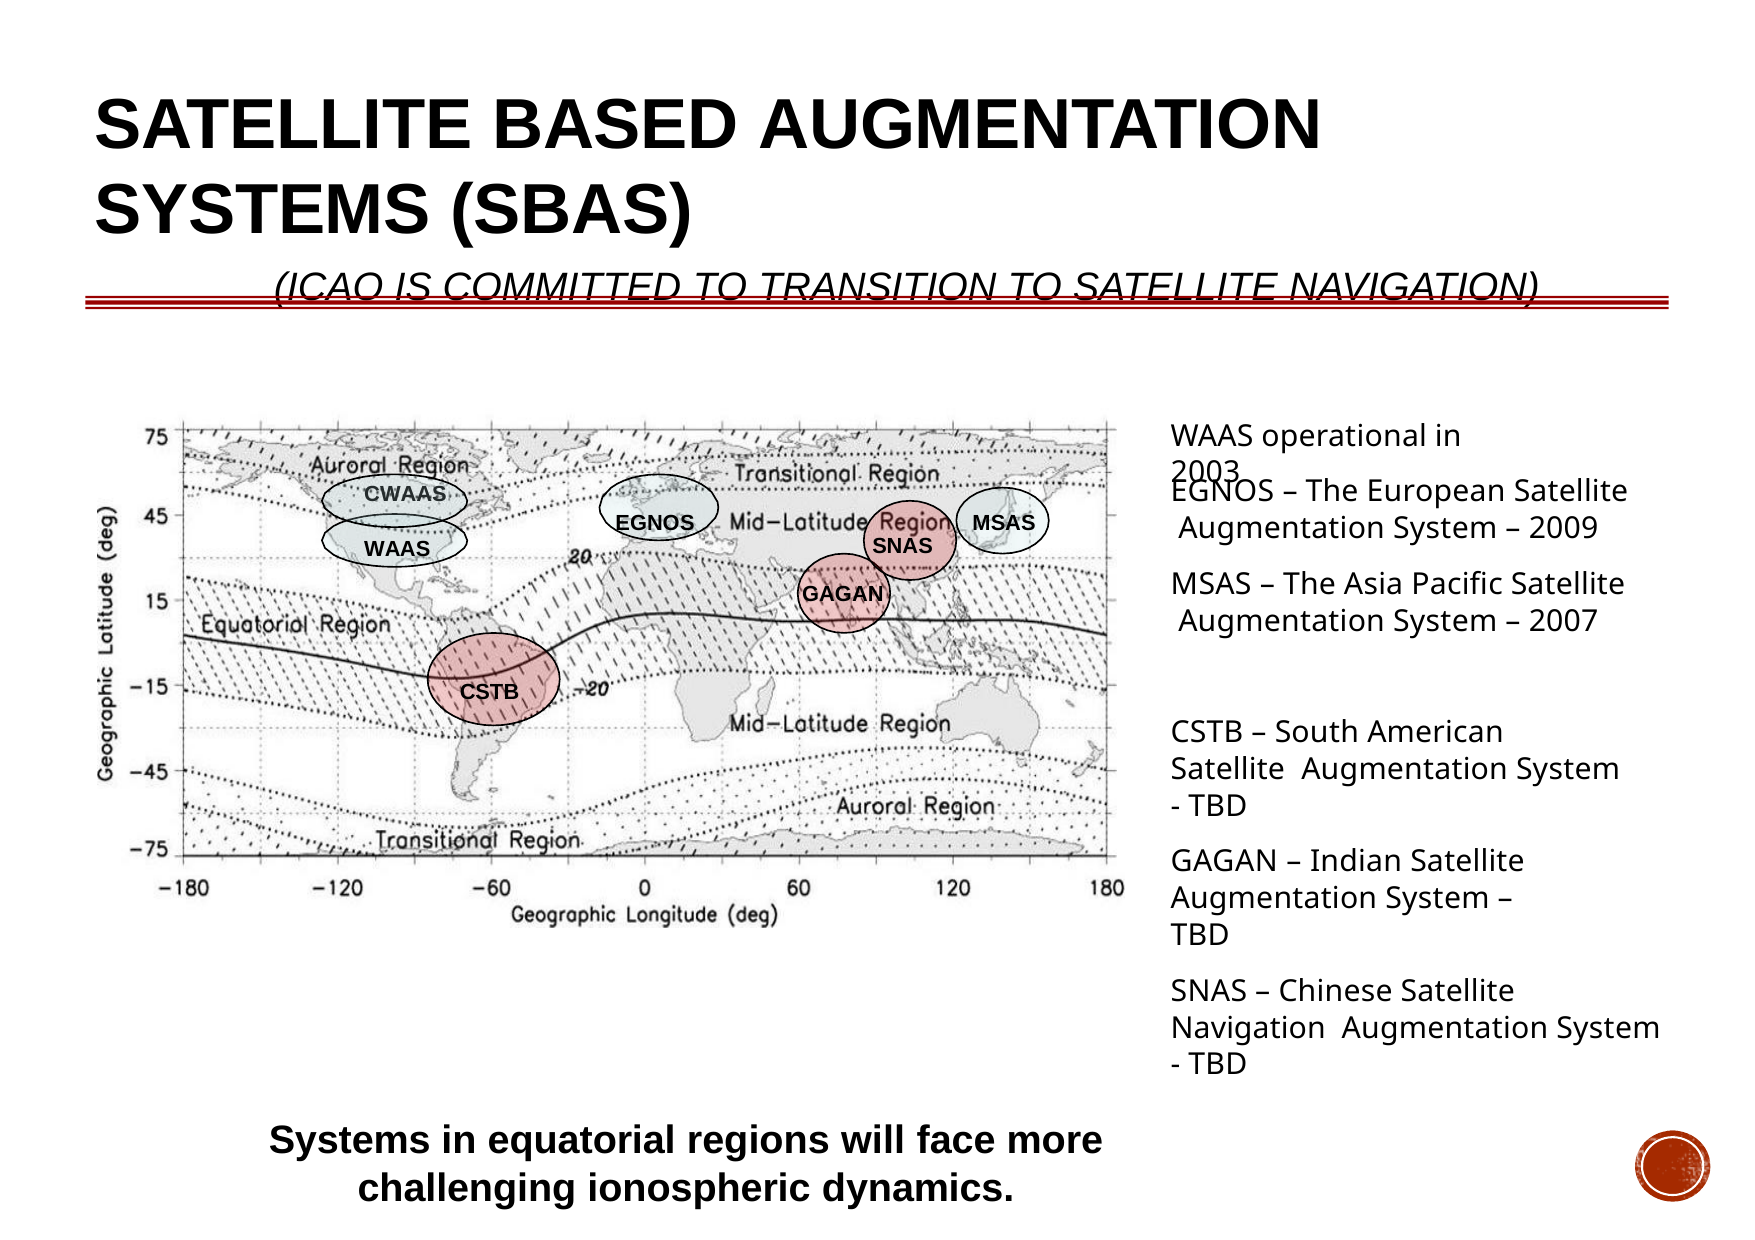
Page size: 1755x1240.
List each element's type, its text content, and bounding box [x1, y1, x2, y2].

text_box WAAS operational in 2003 [1168, 413, 1533, 468]
title Satellite Based Augmentation Systems (SBAS) (ICAO is committed to transition to satellite navigation) [92, 53, 1662, 295]
text_box [85, 300, 1669, 305]
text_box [99, 410, 1123, 926]
text_box EGNOS – The European Satellite Augmentation System – 2009 MSAS – The Asia Pacific Satellite Augmentation System – 2007 [1168, 468, 1632, 638]
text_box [323, 475, 956, 580]
text_box [85, 295, 1669, 299]
text_box [85, 306, 1669, 310]
text_box CSTB – South American Satellite Augmentation System - TBD GAGAN – Indian Satellite Augmentation System – TBD SNAS – Chinese Satellite Navigation Augmentation System - TBD Systems in equatorial regions will face more challenging ionospheric dynamics. [264, 709, 1676, 1209]
